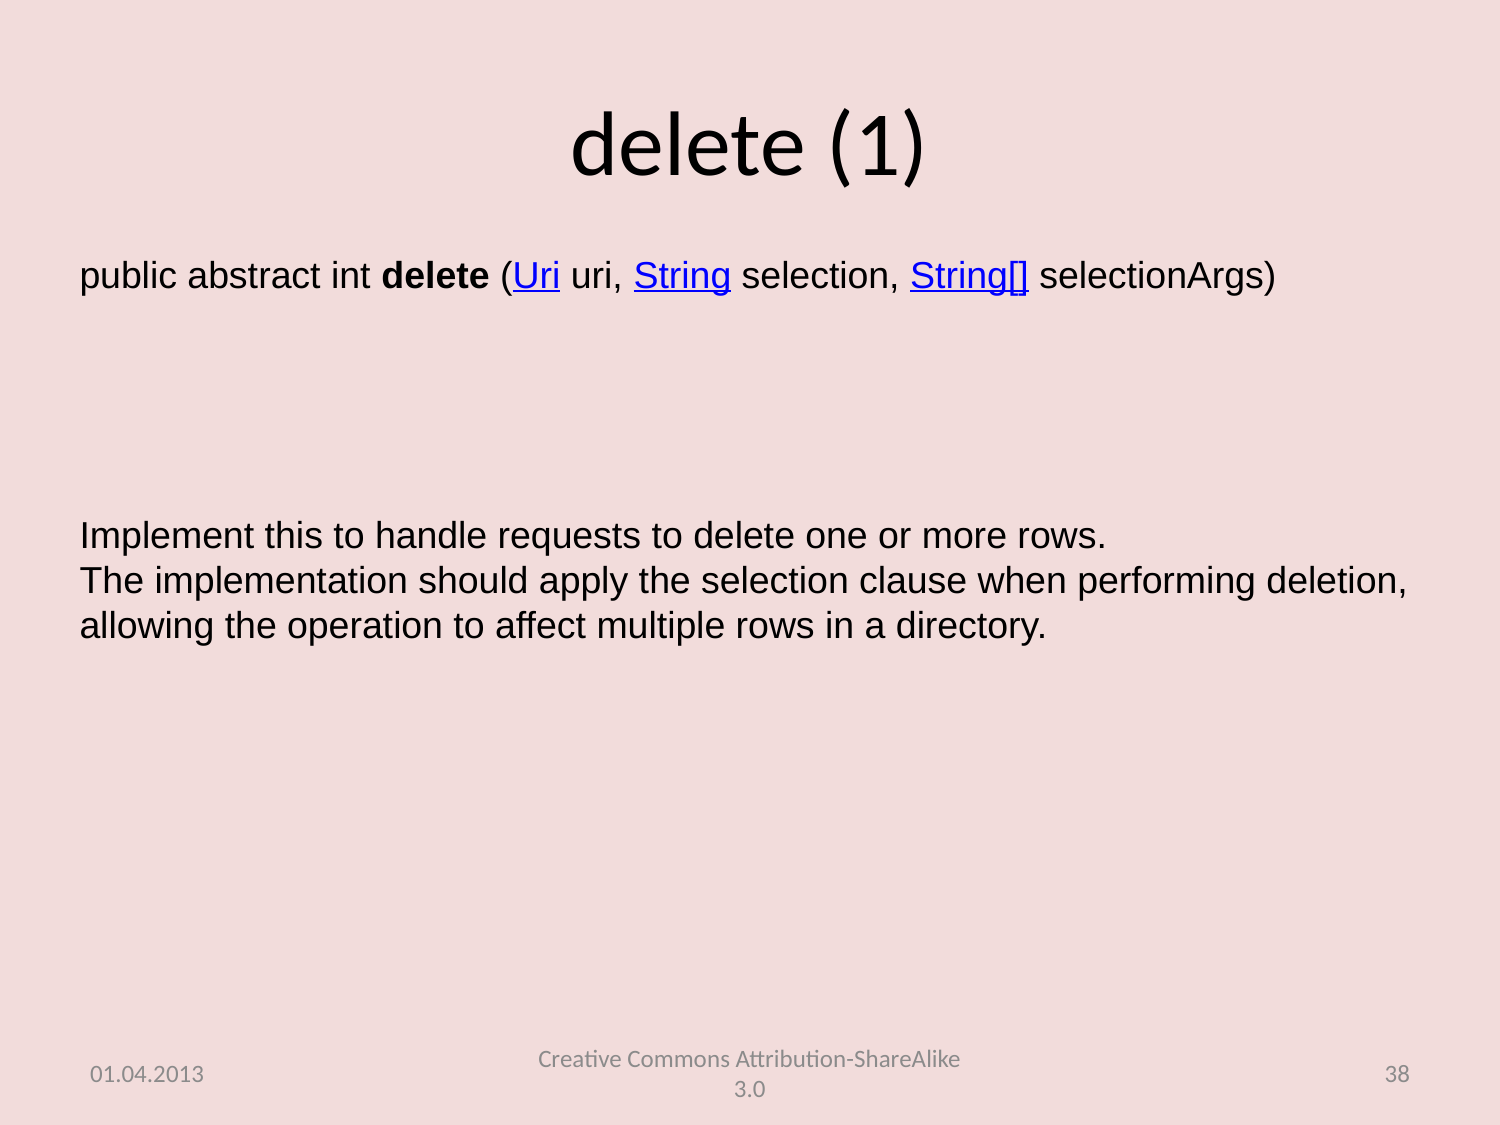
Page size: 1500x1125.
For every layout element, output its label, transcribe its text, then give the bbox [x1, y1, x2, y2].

text_box public abstract int delete (Uri uri, String selection, String[] selectionArgs) [64, 243, 1459, 304]
text_box Implement this to handle requests to delete one or more rows. The implementation should apply the selection clause when performing deletion, allowing the operation to affect multiple rows in a directory. [64, 503, 1459, 654]
title delete (1) [74, 44, 1426, 233]
slide_number 38 [1074, 1042, 1425, 1103]
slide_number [75, 1042, 425, 1103]
footer Creative Commons Attribution-ShareAlike 3.0 [512, 1042, 988, 1103]
